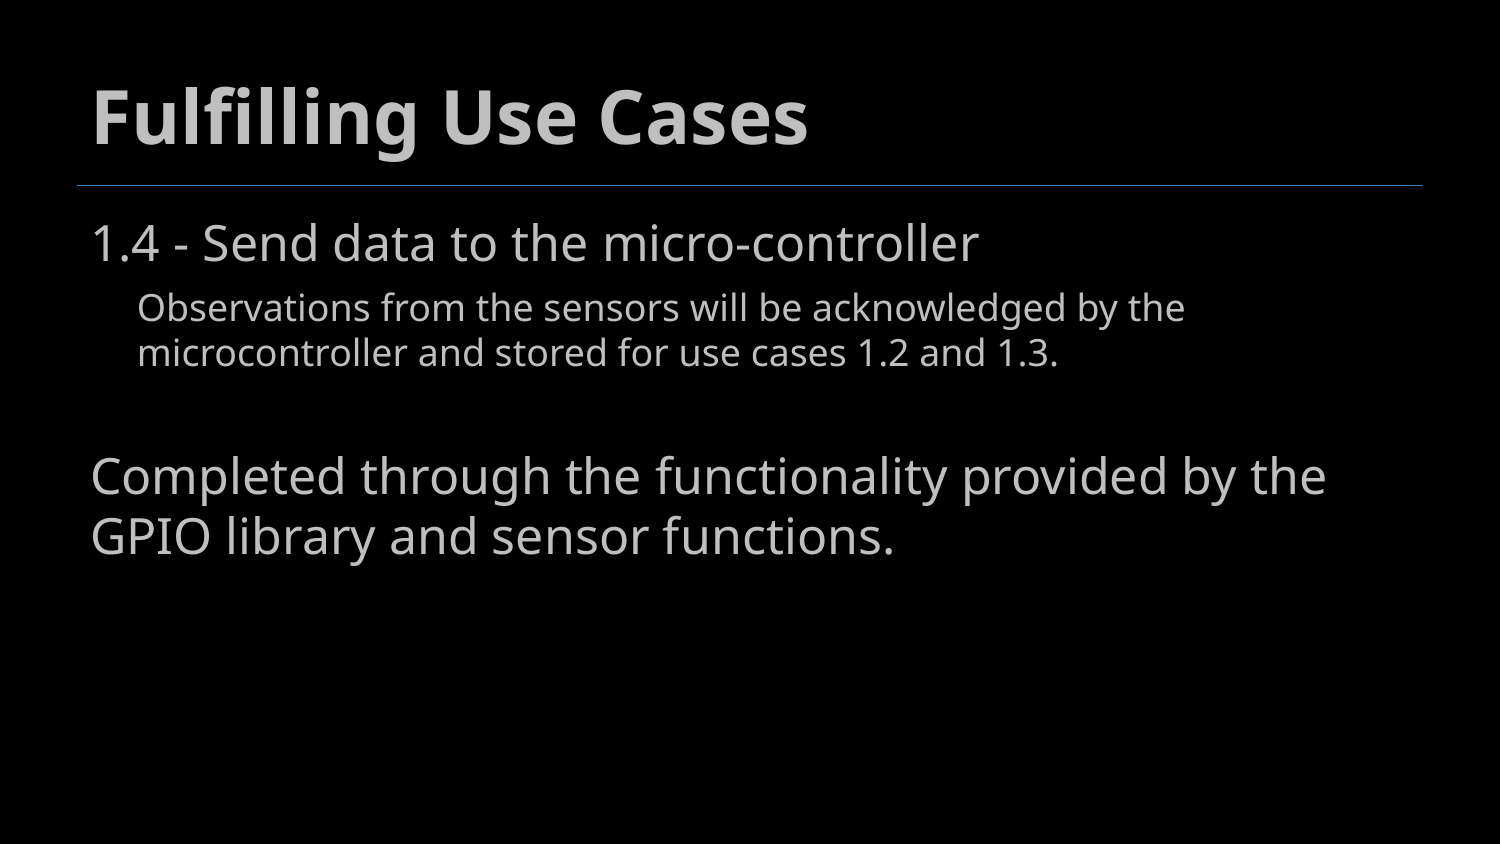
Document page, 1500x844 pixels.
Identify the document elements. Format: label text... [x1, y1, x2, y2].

list 1.4 - Send data to the micro-controller Observations from the sensors will be acknowledged by the microcontroller and stored for use cases 1.2 and 1.3. Completed through the functionality provided by the GPIO library and sensor functions. [75, 196, 1425, 808]
title Fulfilling Use Cases [75, 33, 1425, 175]
